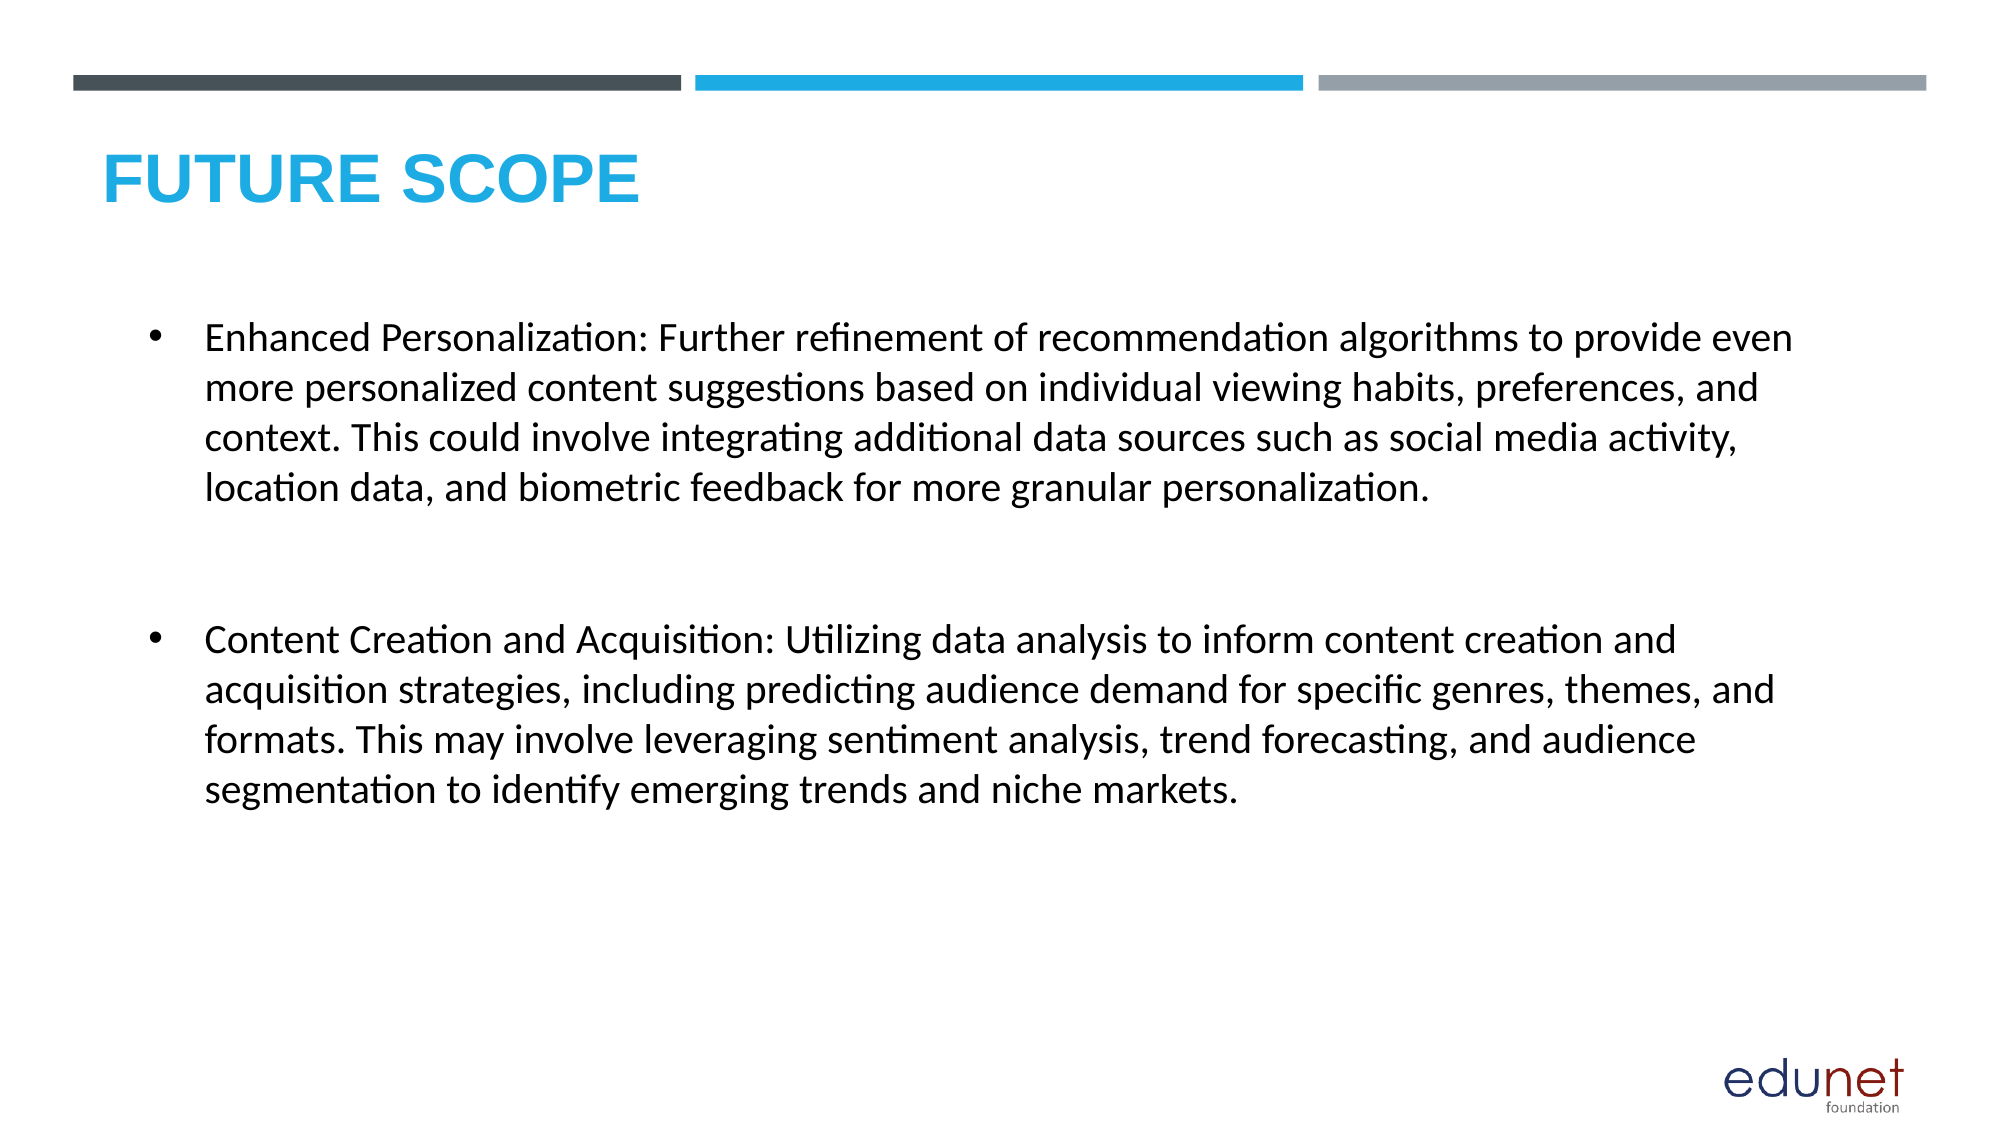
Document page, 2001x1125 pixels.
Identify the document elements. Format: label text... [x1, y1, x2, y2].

text_box Content Creation and Acquisition: Utilizing data analysis to inform content creation and acquisition strategies, including predicting audience demand for specific genres, themes, and formats. This may involve leveraging sentiment analysis, trend forecasting, and audience segmentation to identify emerging trends and niche markets. [133, 604, 1843, 820]
title FUTURE SCOPE [100, 131, 643, 322]
text_box Enhanced Personalization: Further refinement of recommendation algorithms to provide even more personalized content suggestions based on individual viewing habits, preferences, and context. This could involve integrating additional data sources such as social media activity, location data, and biometric feedback for more granular personalization. [133, 302, 1890, 518]
picture [1724, 1057, 1904, 1113]
